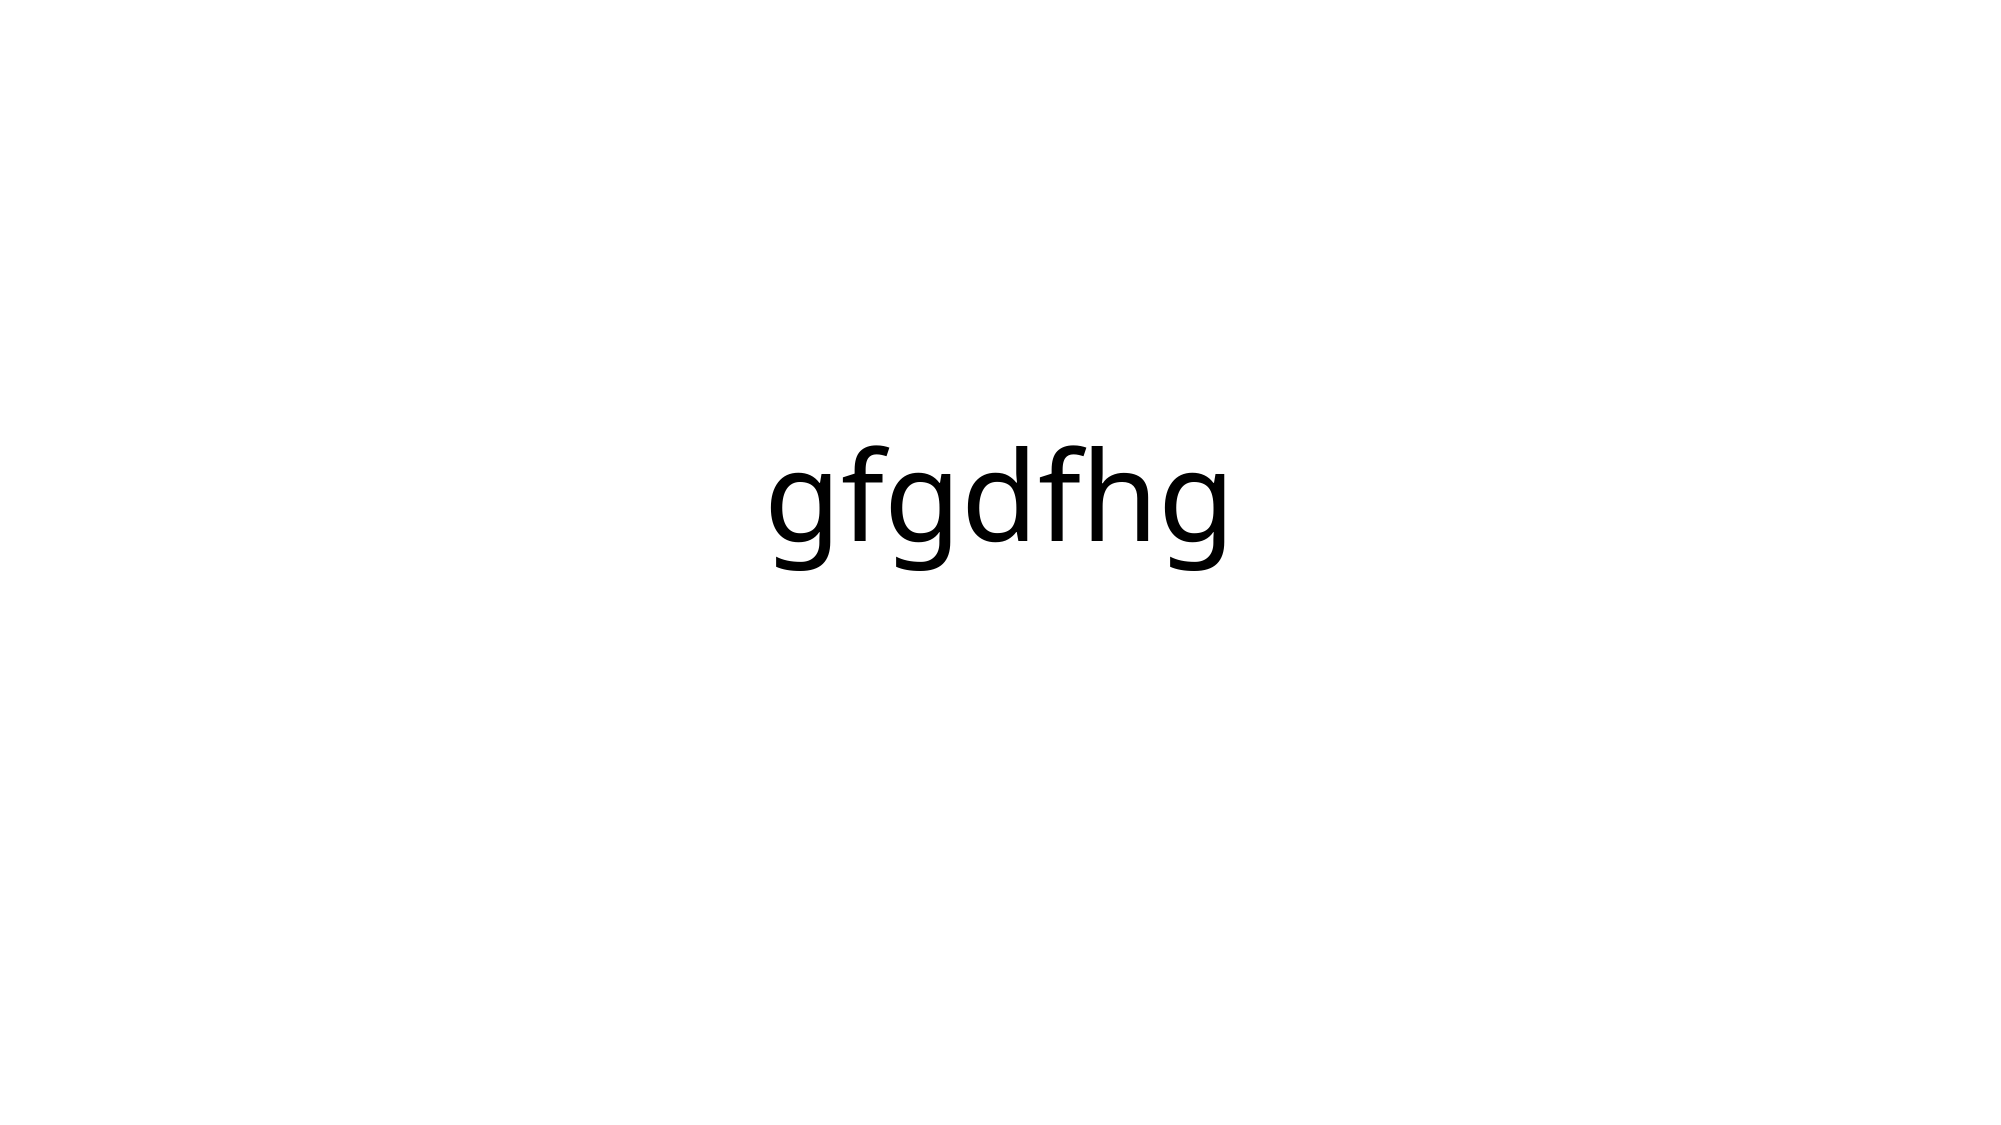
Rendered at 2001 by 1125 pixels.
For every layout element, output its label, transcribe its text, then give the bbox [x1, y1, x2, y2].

title gfgdfhg [249, 184, 1750, 576]
